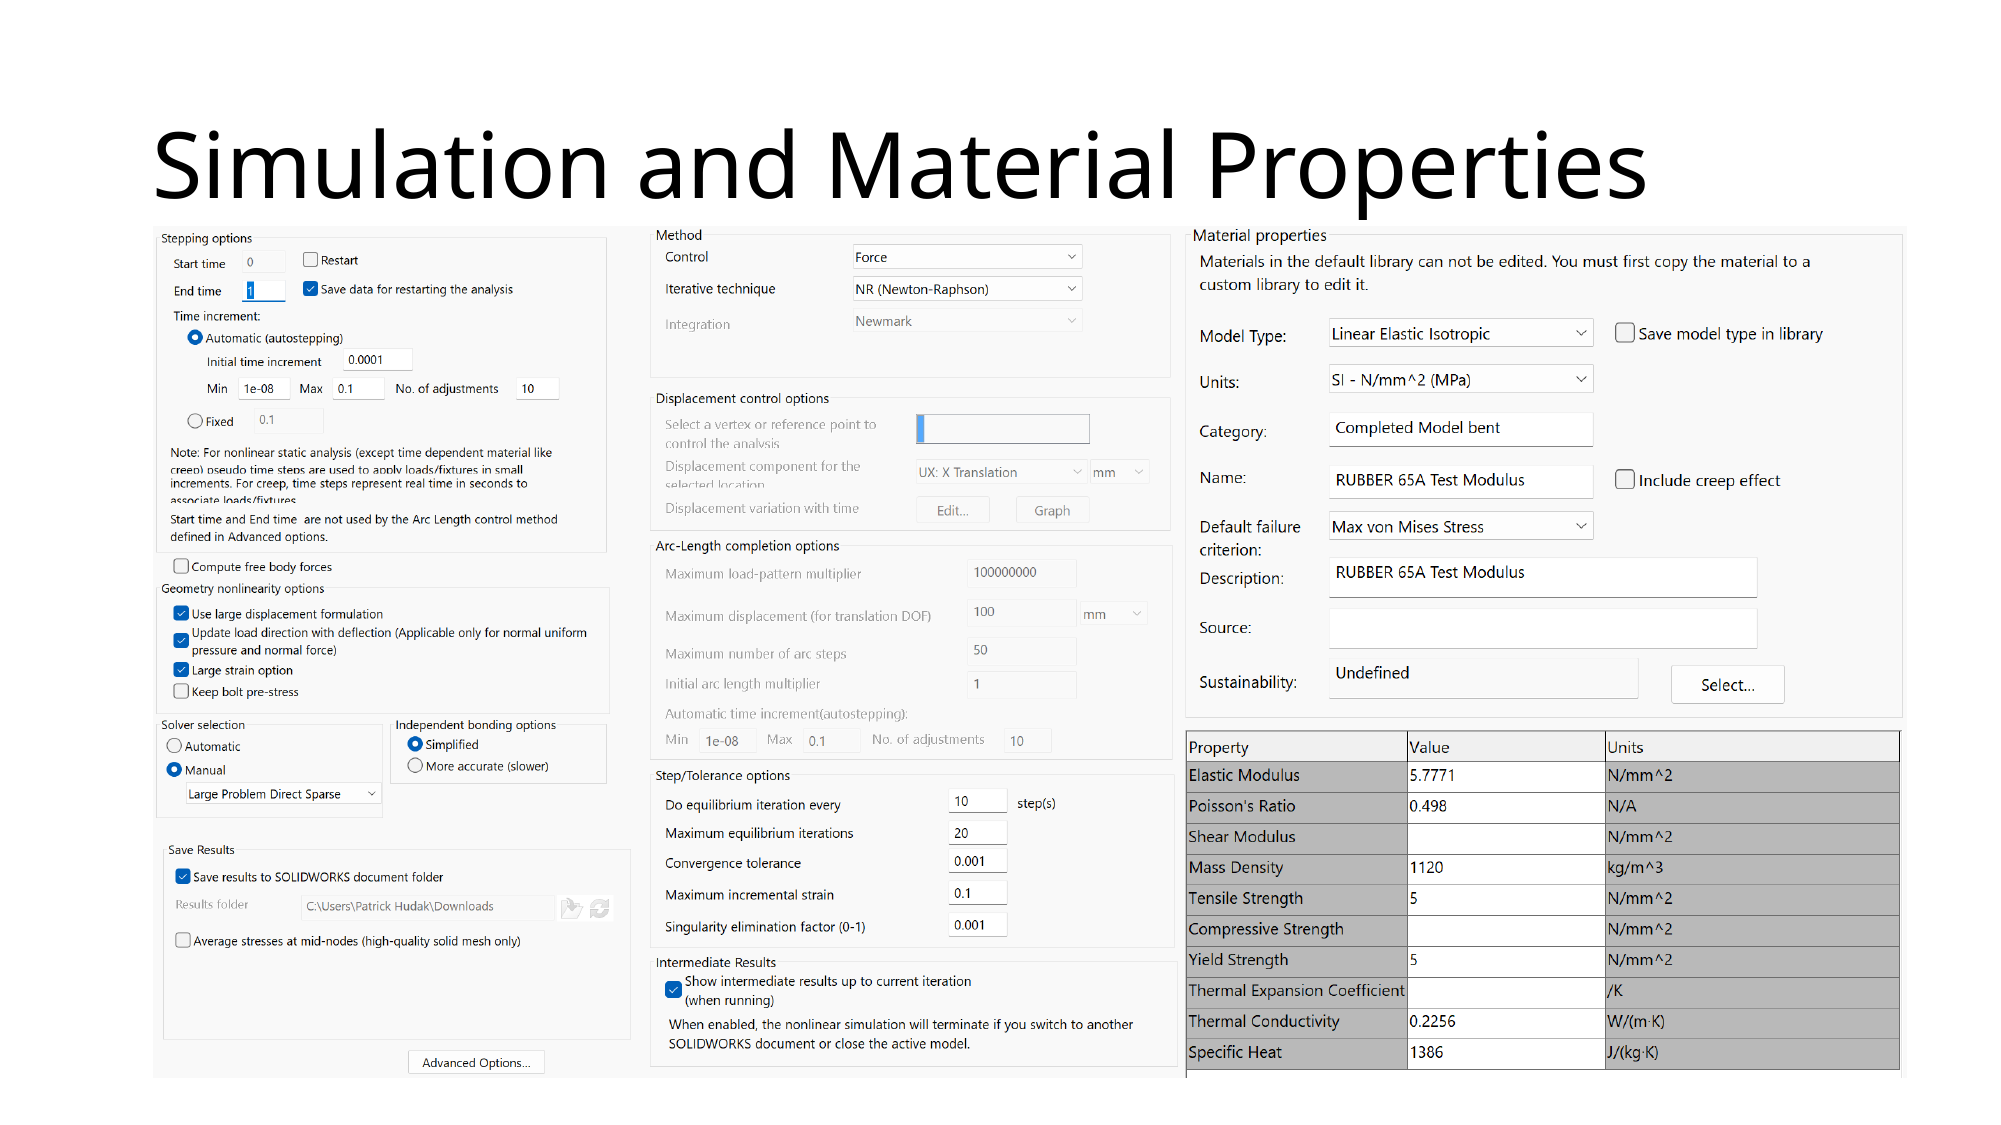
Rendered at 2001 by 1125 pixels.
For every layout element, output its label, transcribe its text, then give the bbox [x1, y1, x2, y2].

picture [153, 226, 1907, 1078]
title Simulation and Material Properties [137, 59, 1863, 278]
